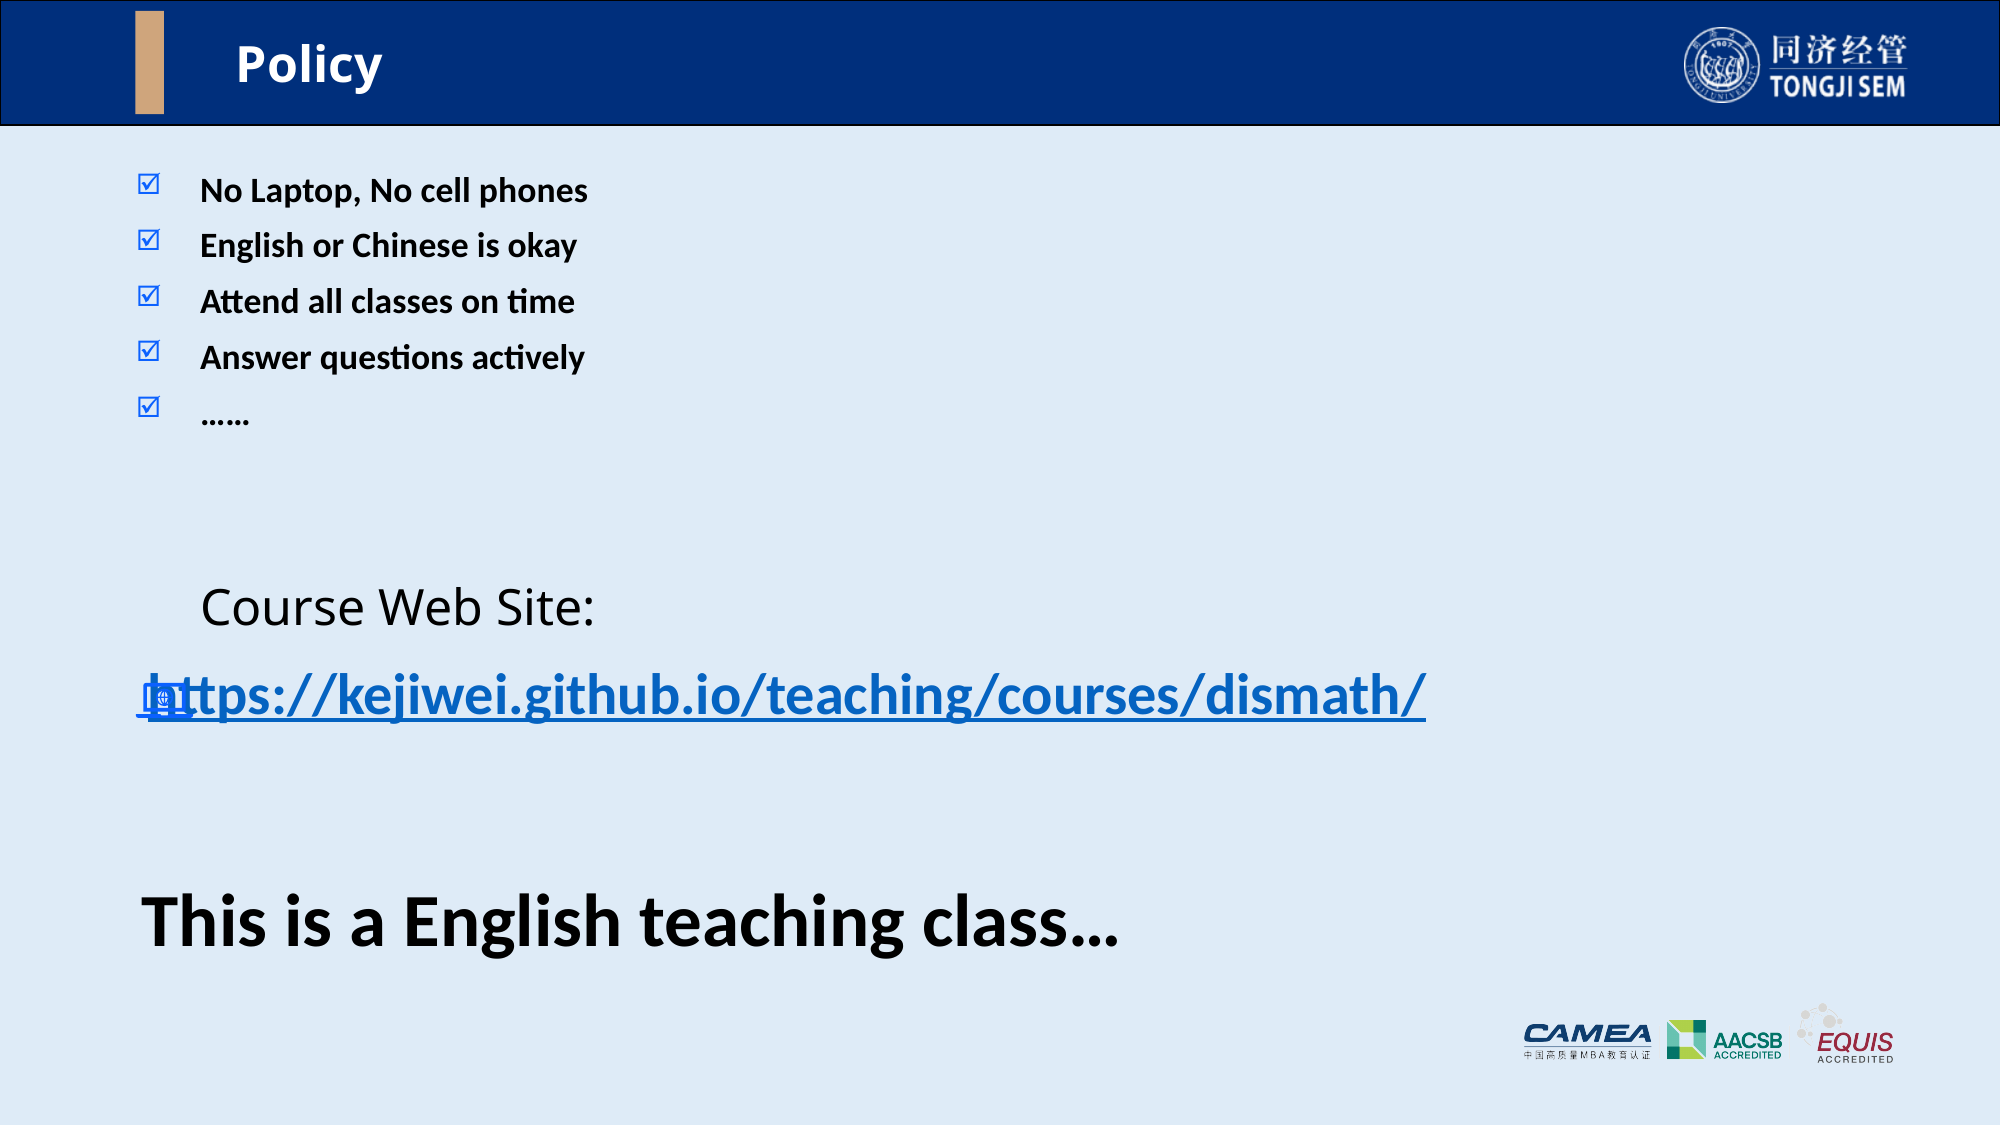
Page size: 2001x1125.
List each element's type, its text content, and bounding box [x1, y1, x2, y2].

text_box [134, 10, 165, 115]
picture [1524, 1003, 1893, 1063]
text_box This is a English teaching class… [89, 836, 1540, 1125]
text_box Course Web Site: https://kejiwei.github.io/teaching/courses/dismath/ [95, 484, 1547, 841]
picture [134, 681, 194, 719]
picture [1684, 27, 1912, 104]
text_box No Laptop, No cell phones English or Chinese is okay Attend all classes on time Answer questions actively …… [89, 146, 1540, 441]
text_box Policy [0, 0, 2000, 126]
